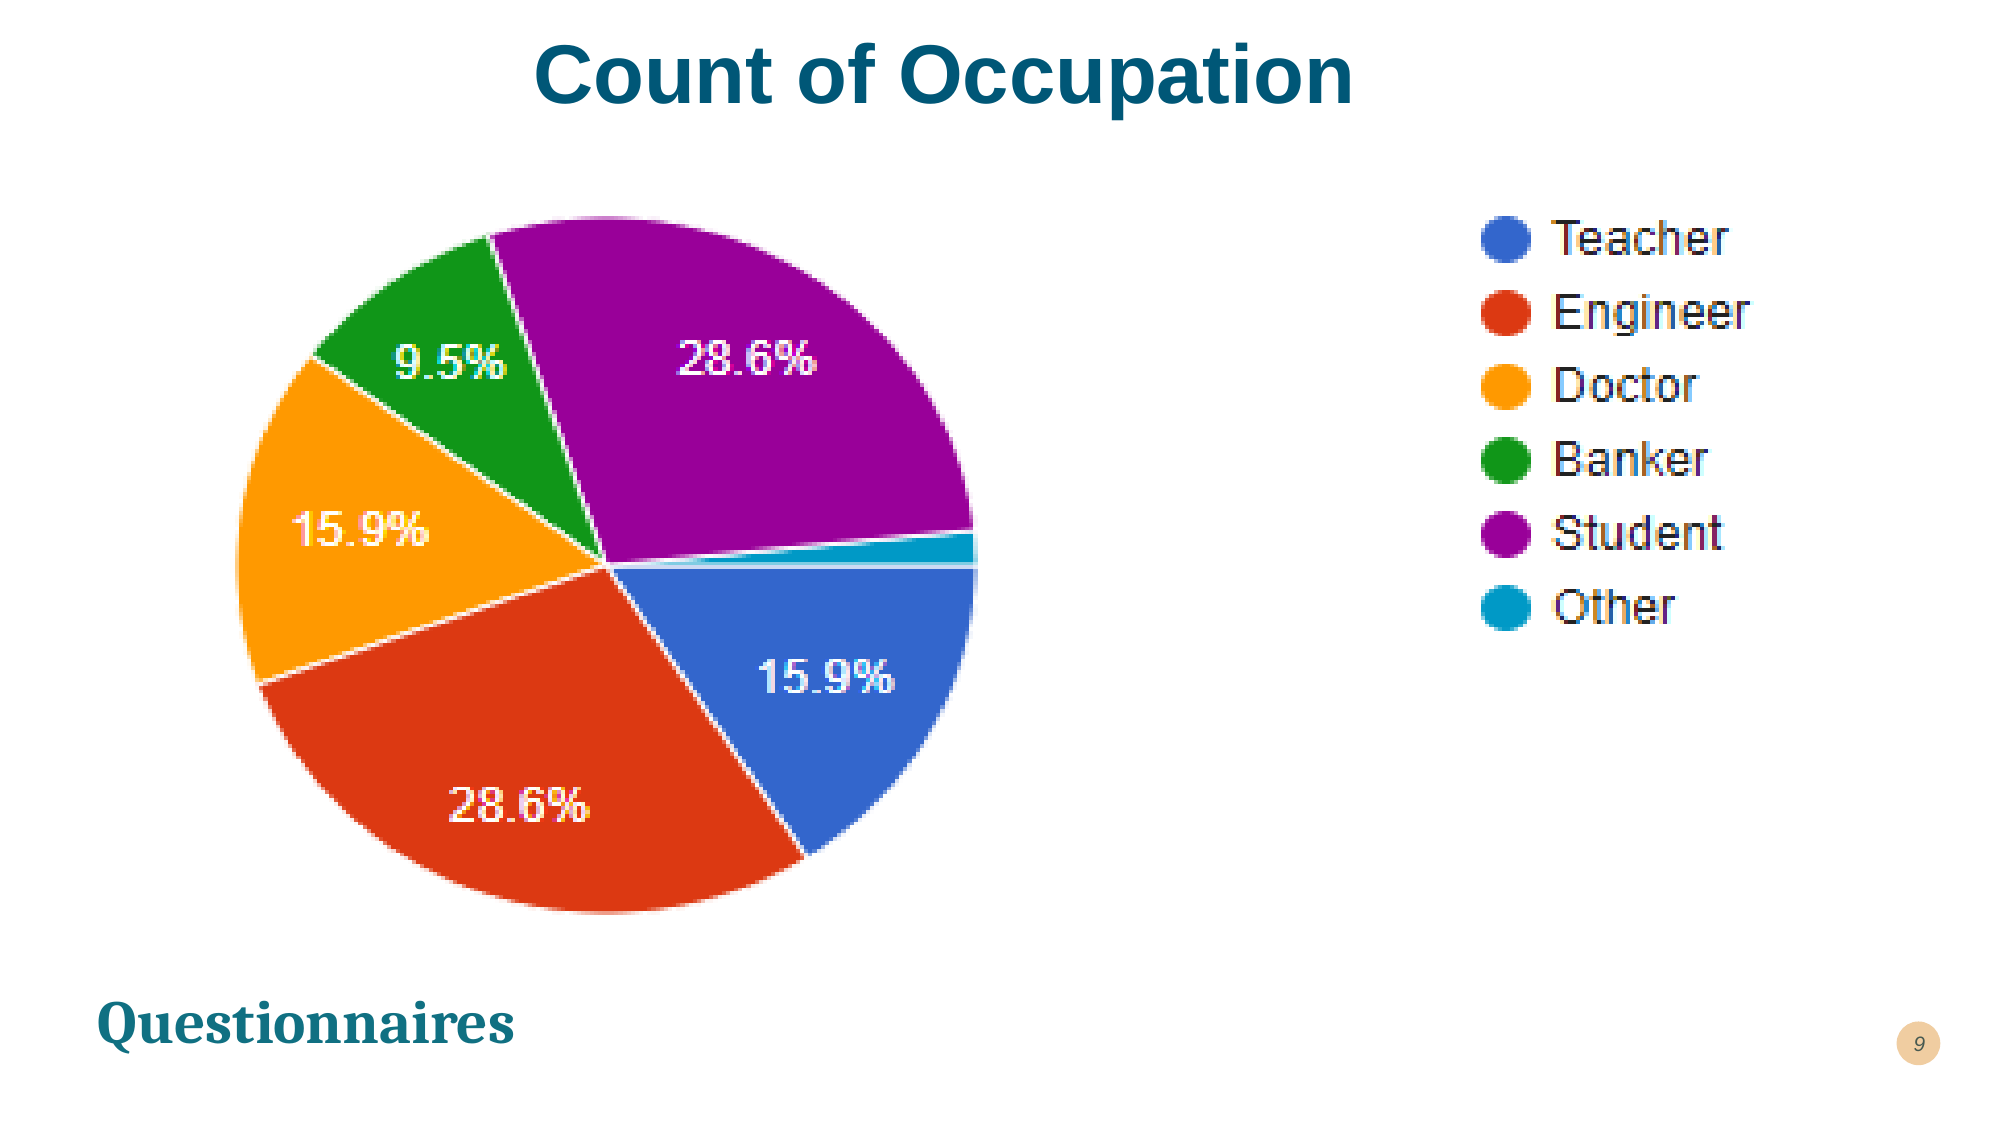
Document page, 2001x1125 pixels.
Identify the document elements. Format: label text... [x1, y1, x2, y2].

picture [169, 170, 1845, 954]
text_box Count of Occupation [490, 0, 1400, 141]
text_box Questionnaires [83, 983, 784, 1067]
slide_number 9 [1881, 1012, 1940, 1073]
